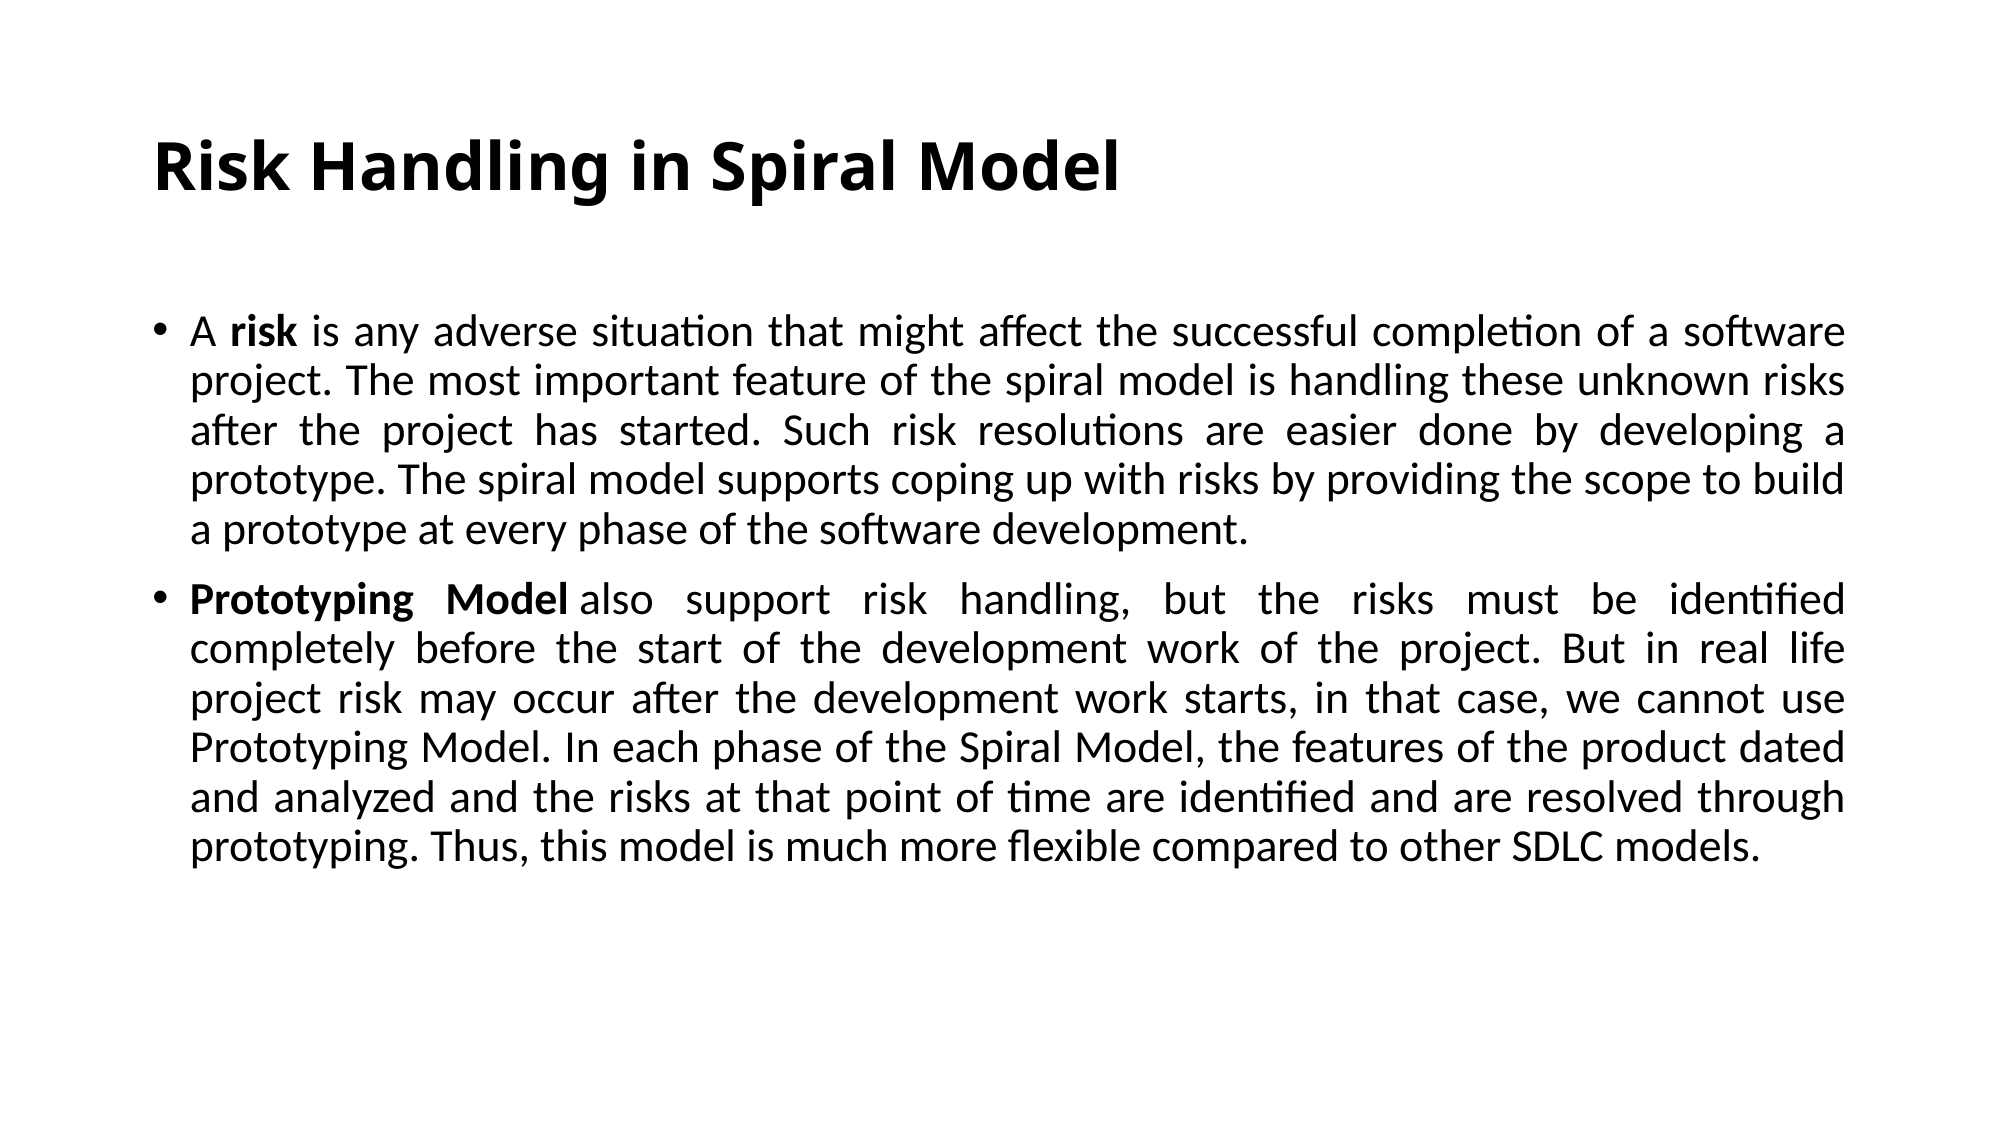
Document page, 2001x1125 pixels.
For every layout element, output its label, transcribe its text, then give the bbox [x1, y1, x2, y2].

list A risk is any adverse situation that might affect the successful completion of a software project. The most important feature of the spiral model is handling these unknown risks after the project has started. Such risk resolutions are easier done by developing a prototype. The spiral model supports coping up with risks by providing the scope to build a prototype at every phase of the software development. Prototyping Model also support risk handling, but the risks must be identified completely before the start of the development work of the project. But in real life project risk may occur after the development work starts, in that case, we cannot use Prototyping Model. In each phase of the Spiral Model, the features of the product dated and analyzed and the risks at that point of time are identified and are resolved through prototyping. Thus, this model is much more flexible compared to other SDLC models. [137, 299, 1863, 1014]
title Risk Handling in Spiral Model [137, 59, 1863, 278]
